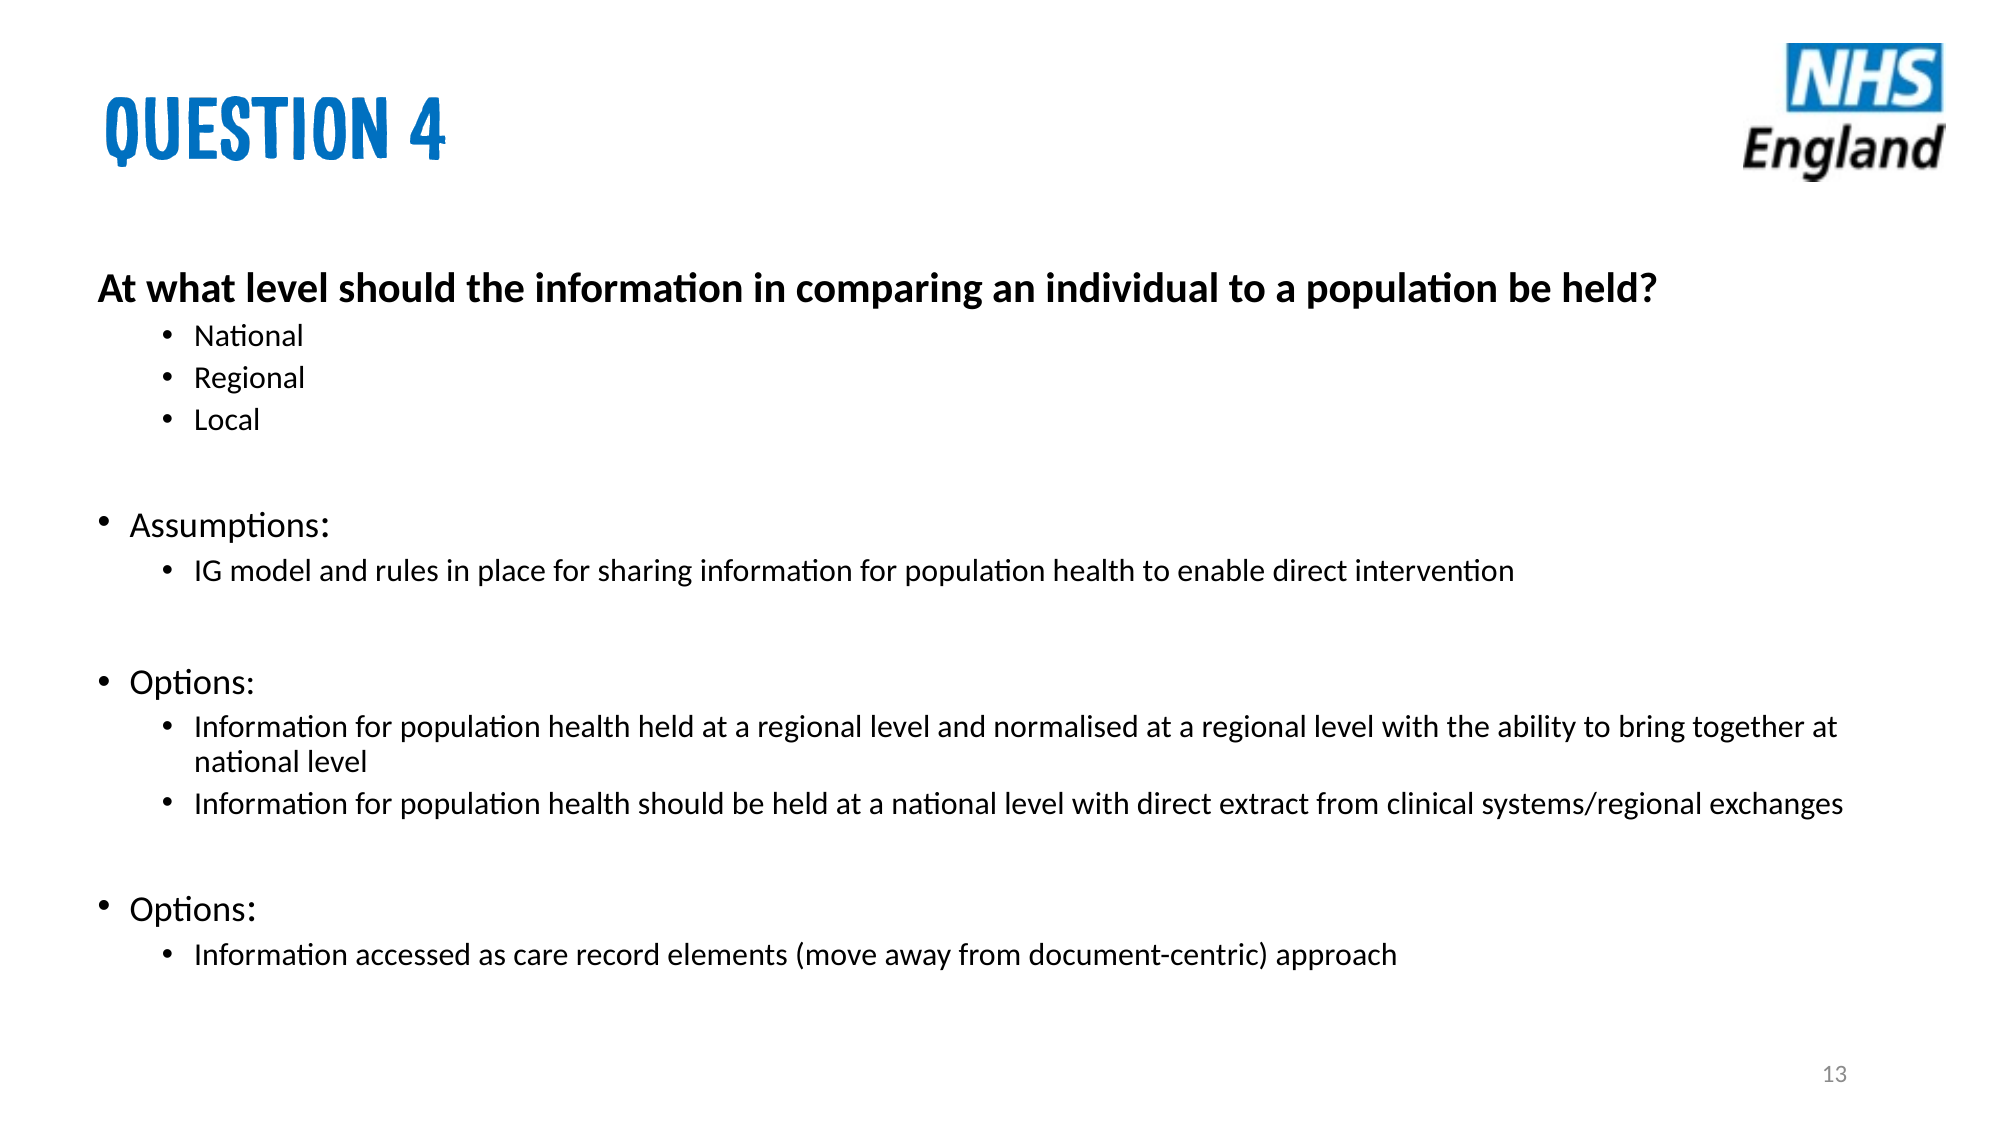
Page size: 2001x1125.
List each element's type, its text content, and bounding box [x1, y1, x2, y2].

slide_number 13 [1412, 1042, 1863, 1103]
picture [49, 11, 1700, 214]
picture [1743, 43, 1946, 182]
list At what level should the information in comparing an individual to a population be held? National Regional Local Assumptions: IG model and rules in place for sharing information for population health to enable direct intervention Options: Information for population health held at a regional level and normalised at a regional level with the ability to bring together at national level Information for population health should be held at a national level with direct extract from clinical systems/regional exchanges Options: Information accessed as care record elements (move away from document-centric) approach [18, 257, 1863, 1010]
